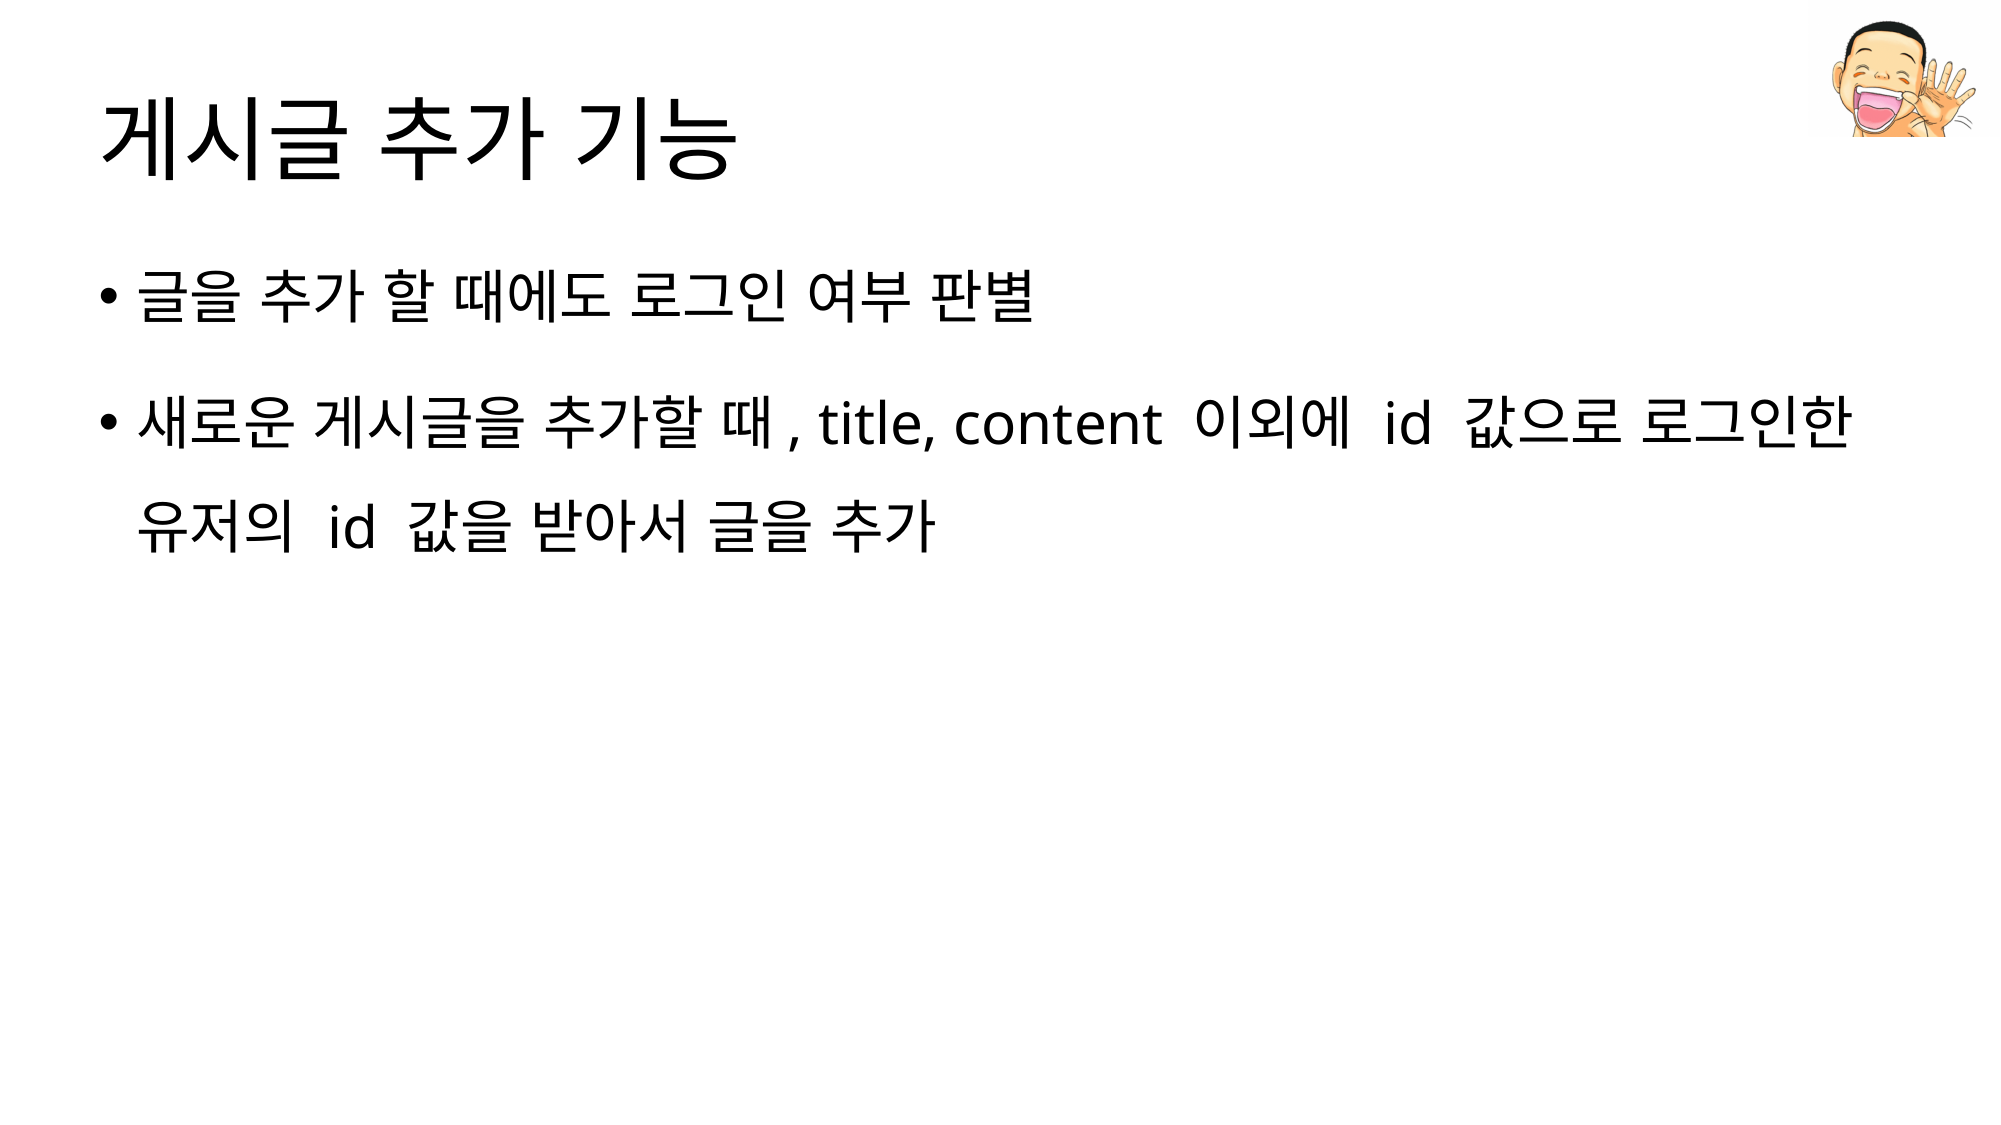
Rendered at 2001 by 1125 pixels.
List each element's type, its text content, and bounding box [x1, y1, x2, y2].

list 글을 추가 할 때에도 로그인 여부 판별 새로운 게시글을 추가할 때, title, content 이외에 id 값으로 로그인한 유저의 id 값을 받아서 글을 추가 [83, 217, 1931, 1100]
picture [1931, 0, 2000, 137]
title 게시글 추가 기능 [83, 0, 1931, 217]
